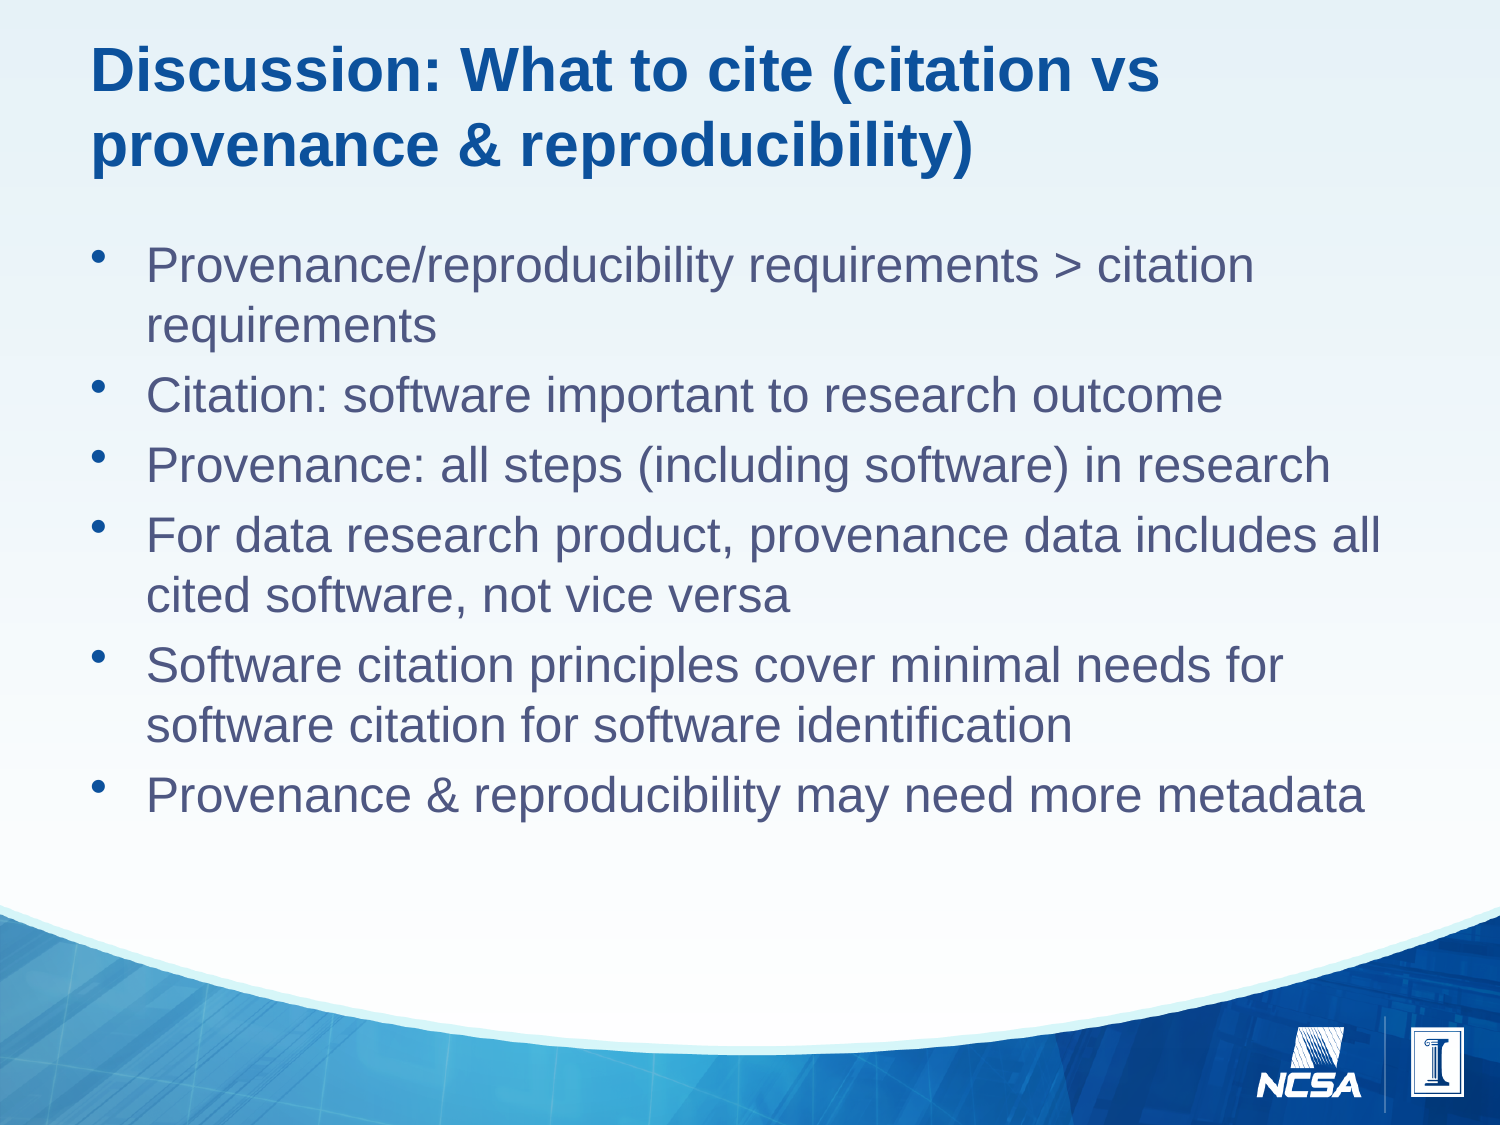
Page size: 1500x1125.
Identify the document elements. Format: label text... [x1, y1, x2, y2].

title Discussion: What to cite (citation vs provenance & reproducibility) [75, 45, 1425, 163]
list Provenance/reproducibility requirements > citation requirements Citation: software important to research outcome Provenance: all steps (including software) in research For data research product, provenance data includes all cited software, not vice versa Software citation principles cover minimal needs for software citation for software identification Provenance & reproducibility may need more metadata [75, 224, 1425, 1000]
picture [0, 0, 1500, 1125]
